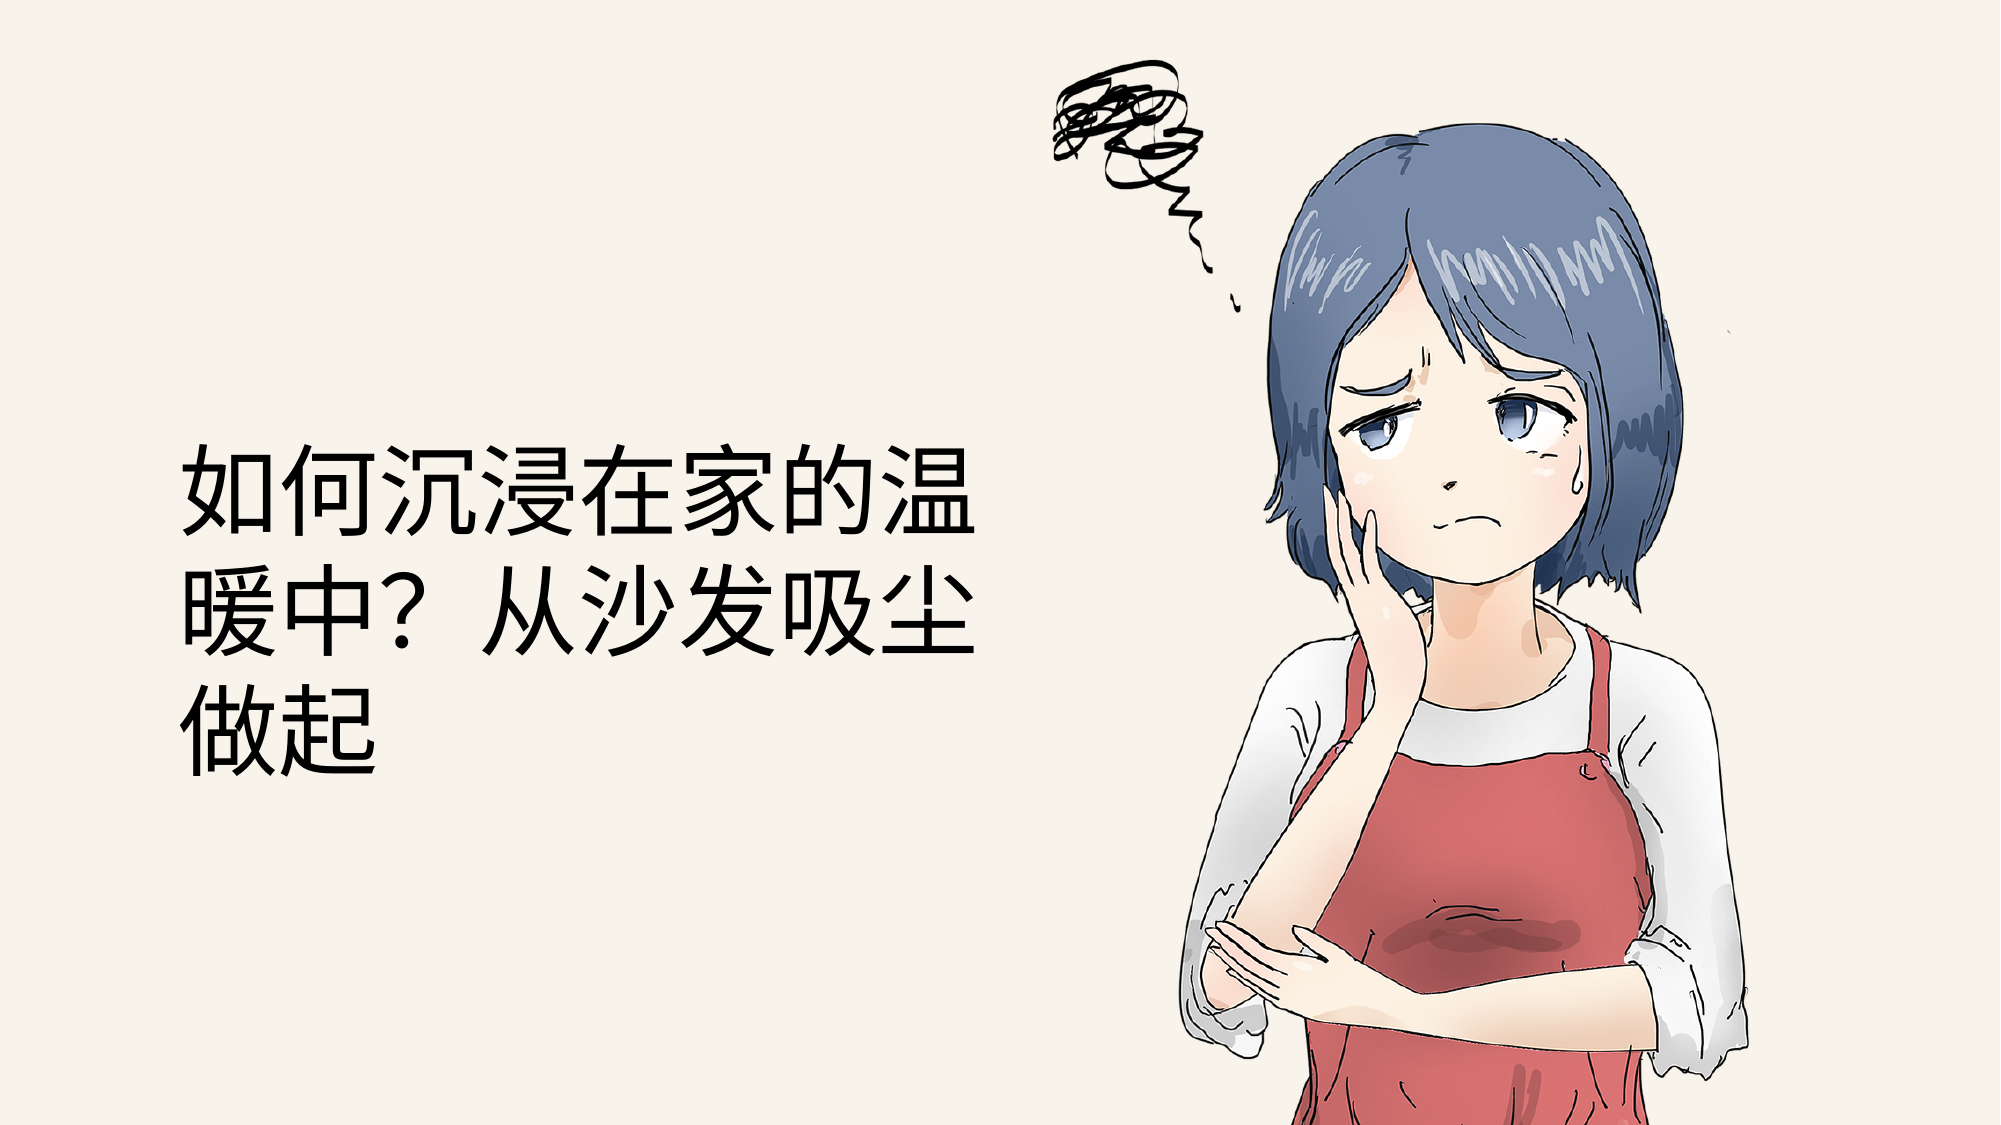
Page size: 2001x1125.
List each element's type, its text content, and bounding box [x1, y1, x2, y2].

text_box 如何沉浸在家的温暖中？从沙发吸尘做起 [163, 421, 856, 796]
picture [856, 0, 1982, 1125]
